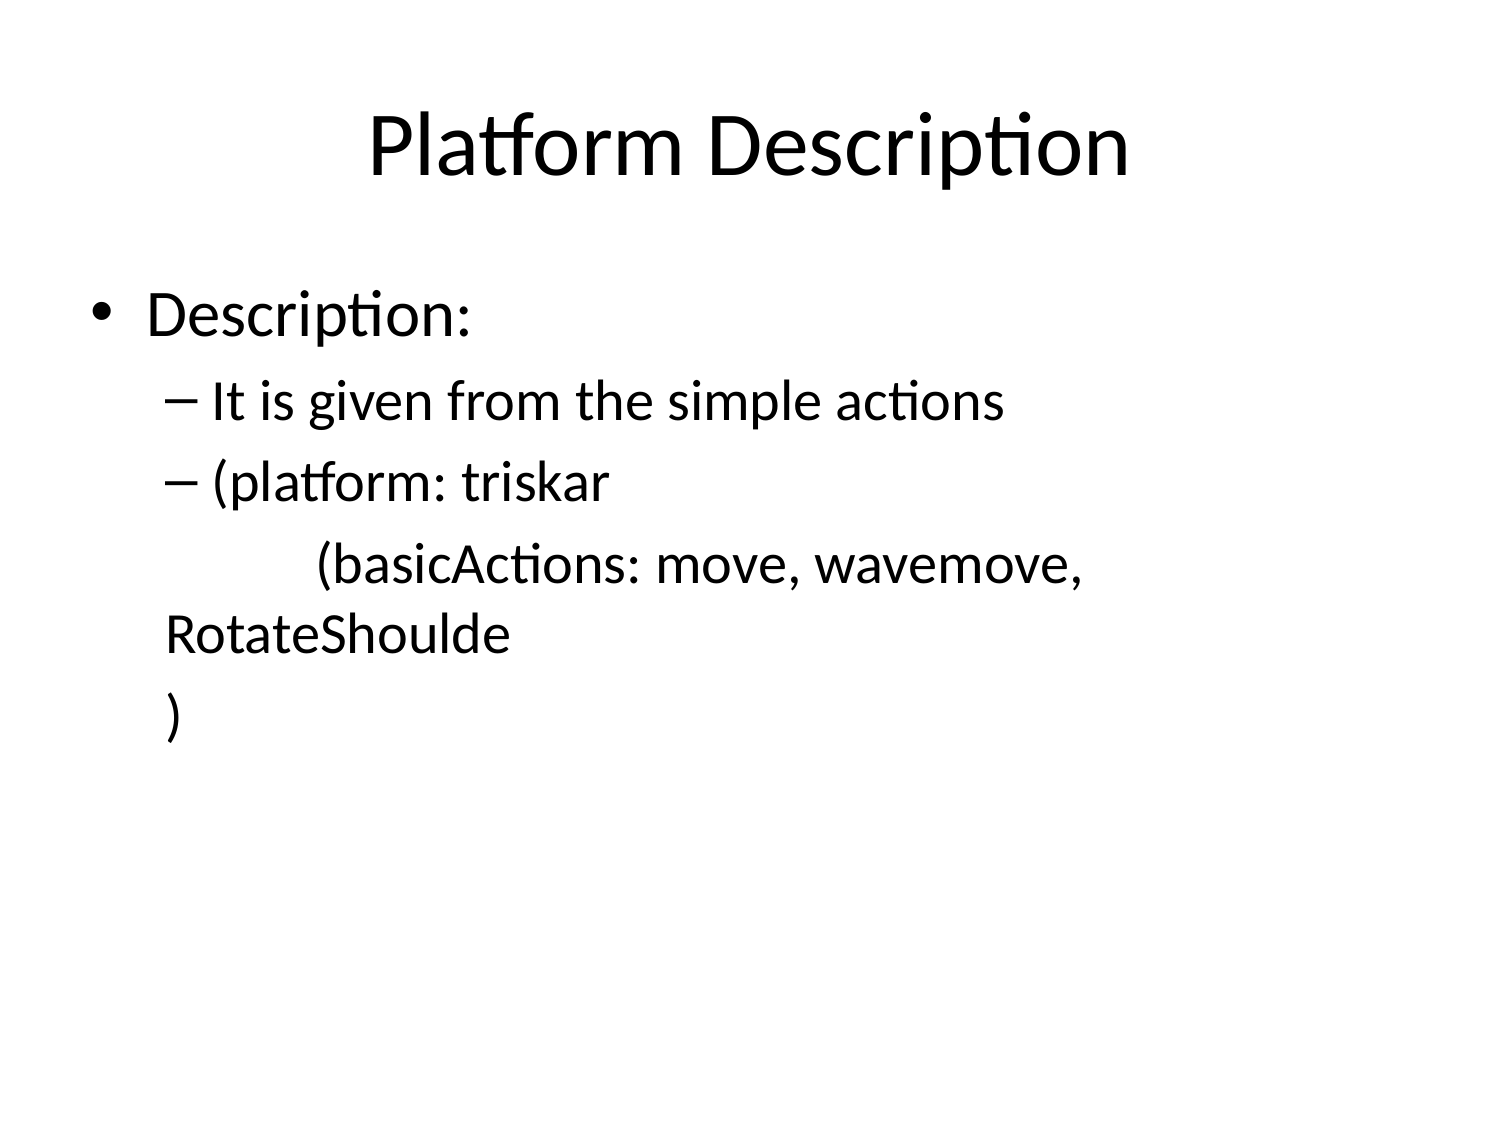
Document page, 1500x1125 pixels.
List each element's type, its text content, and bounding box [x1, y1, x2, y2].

title Platform Description [75, 45, 1425, 233]
list Description: It is given from the simple actions (platform: triskar (basicActions: move, wavemove, RotateShoulde ) [75, 262, 1425, 1005]
